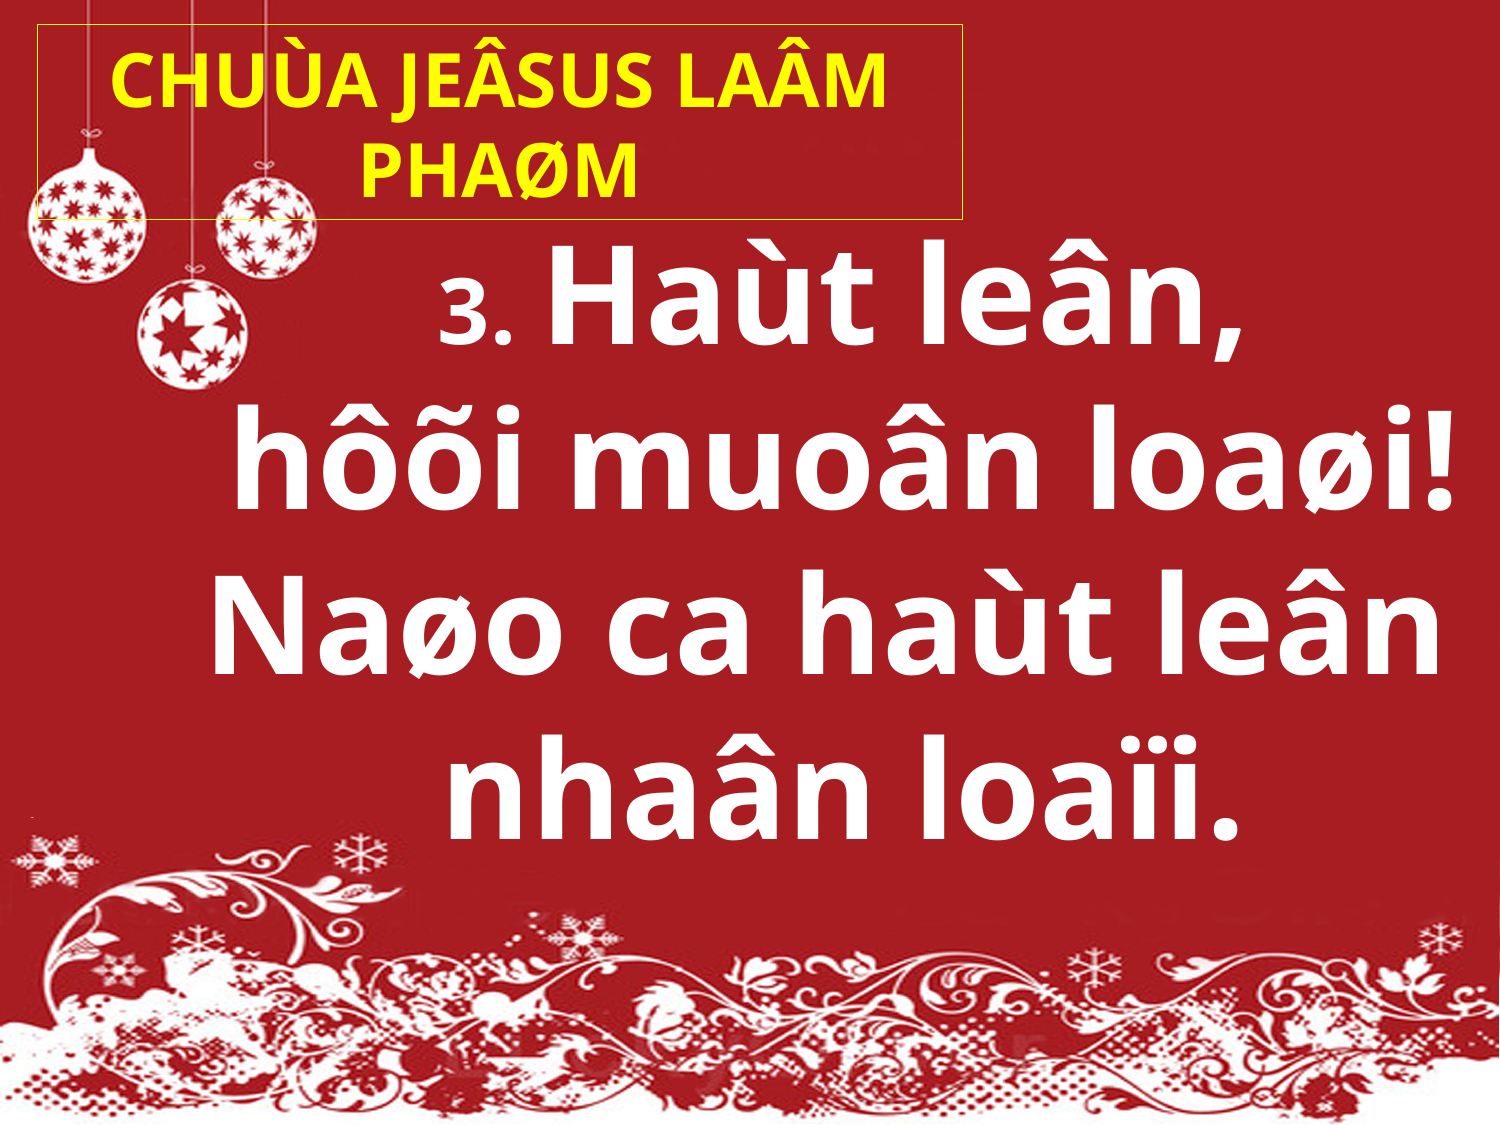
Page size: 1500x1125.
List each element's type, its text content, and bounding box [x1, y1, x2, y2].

text_box 3. Haùt leân, hôõi muoân loaøi! Naøo ca haùt leân nhaân loaïi. [187, 199, 1500, 713]
picture [0, 0, 1500, 1125]
text_box CHUÙA JEÂSUS LAÂM PHAØM [37, 24, 963, 220]
